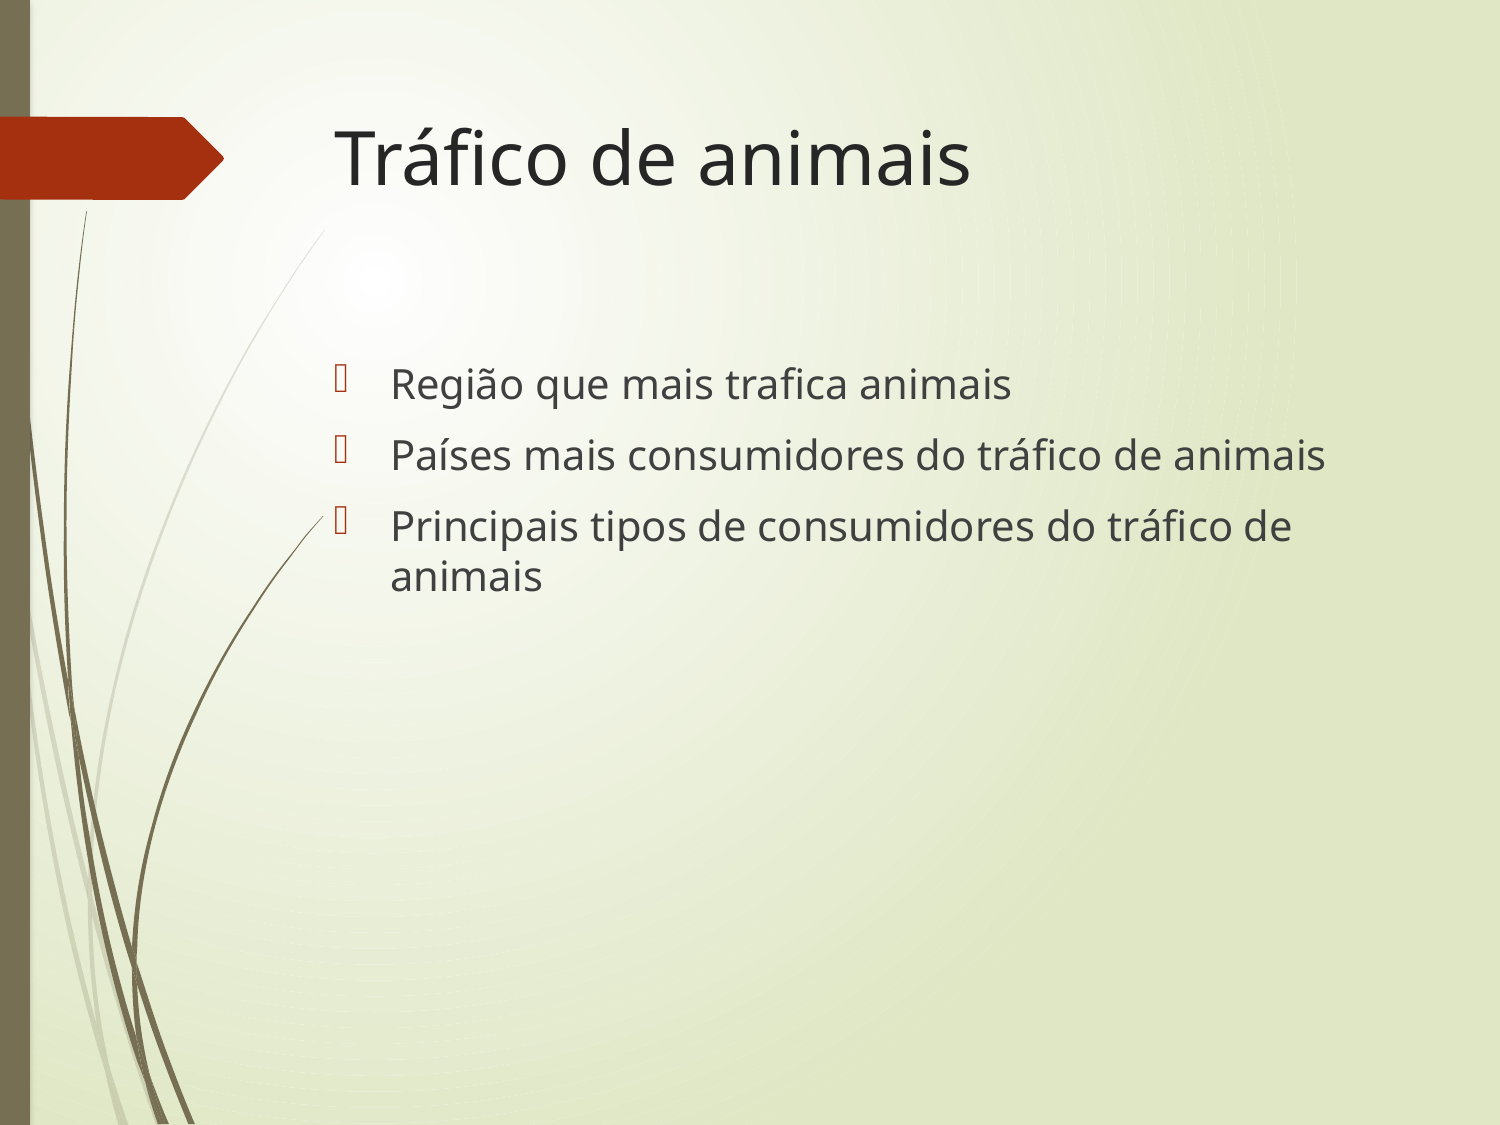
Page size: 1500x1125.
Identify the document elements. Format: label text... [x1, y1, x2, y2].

list Região que mais trafica animais Países mais consumidores do tráfico de animais Principais tipos de consumidores do tráfico de animais [318, 350, 1400, 970]
title Tráfico de animais [319, 102, 1400, 313]
